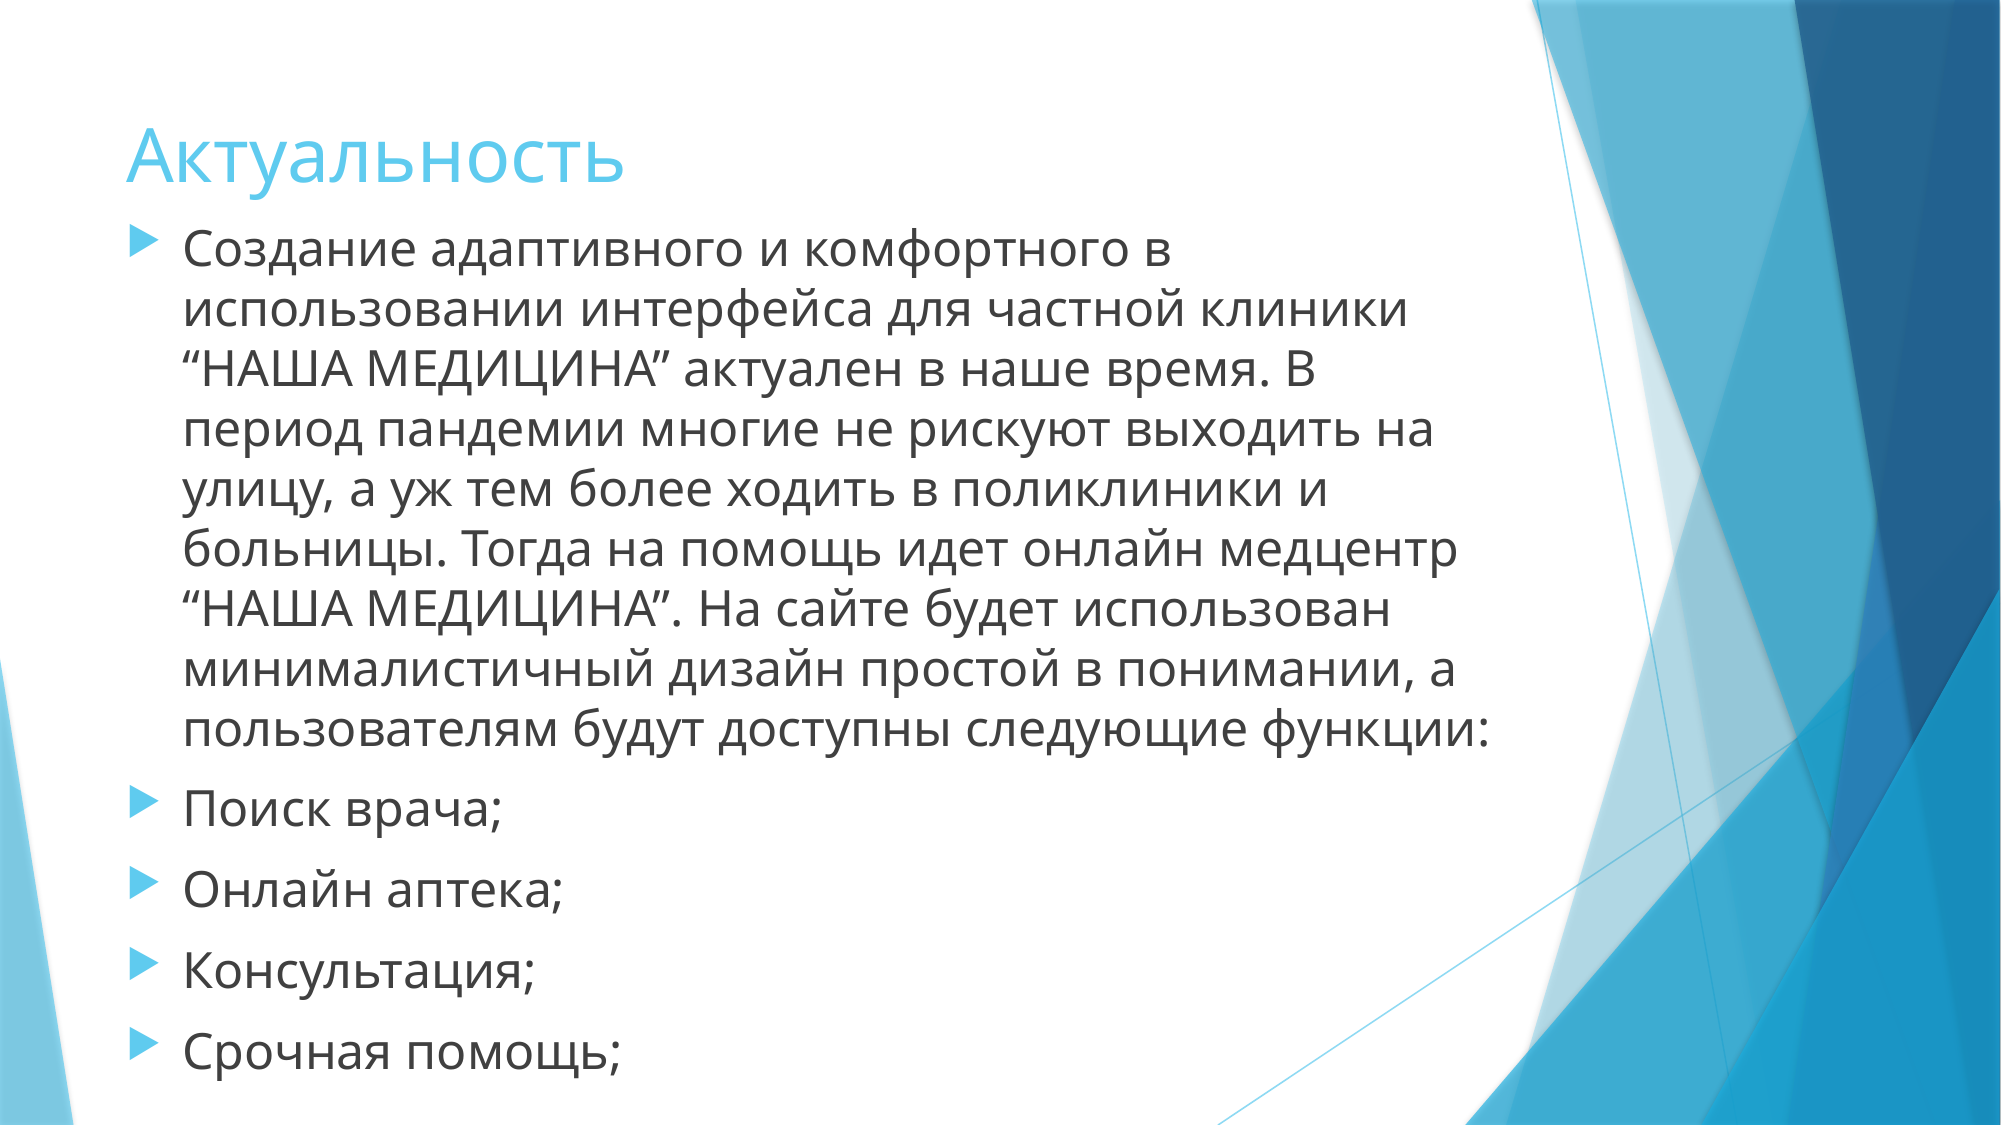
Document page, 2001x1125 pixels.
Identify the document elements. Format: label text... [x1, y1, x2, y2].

title Актуальность [111, 99, 1522, 208]
list Создание адаптивного и комфортного в использовании интерфейса для частной клиники “НАША МЕДИЦИНА” актуален в наше время. В период пандемии многие не рискуют выходить на улицу, а уж тем более ходить в поликлиники и больницы. Тогда на помощь идет онлайн медцентр “НАША МЕДИЦИНА”. На сайте будет использован минималистичный дизайн простой в понимании, а пользователям будут доступны следующие функции: Поиск врача; Онлайн аптека; Консультация; Срочная помощь; [111, 208, 1522, 1094]
